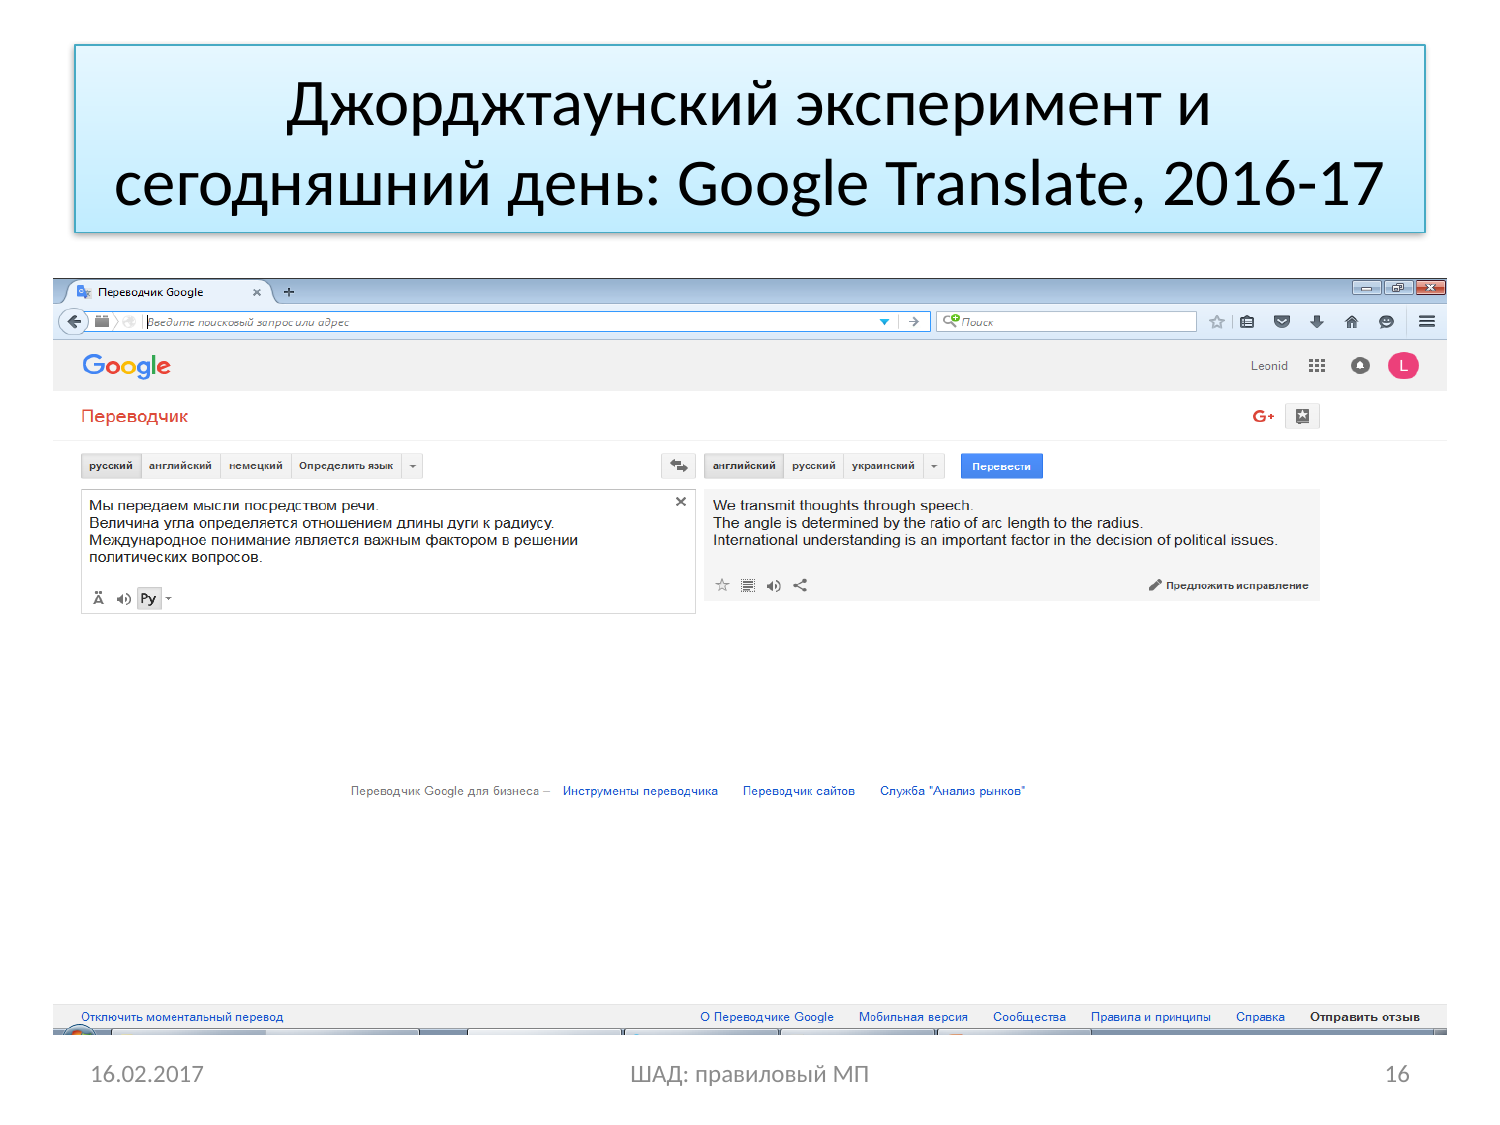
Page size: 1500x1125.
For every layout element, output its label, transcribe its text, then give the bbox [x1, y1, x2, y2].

picture [52, 278, 1448, 1036]
title Джорджтаунский эксперимент и сегодняшний день: Google Translate, 2016-17 [74, 44, 1426, 233]
footer ШАД: правиловый МП [512, 1043, 988, 1103]
slide_number 16 [1074, 1043, 1425, 1103]
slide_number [75, 1043, 425, 1103]
